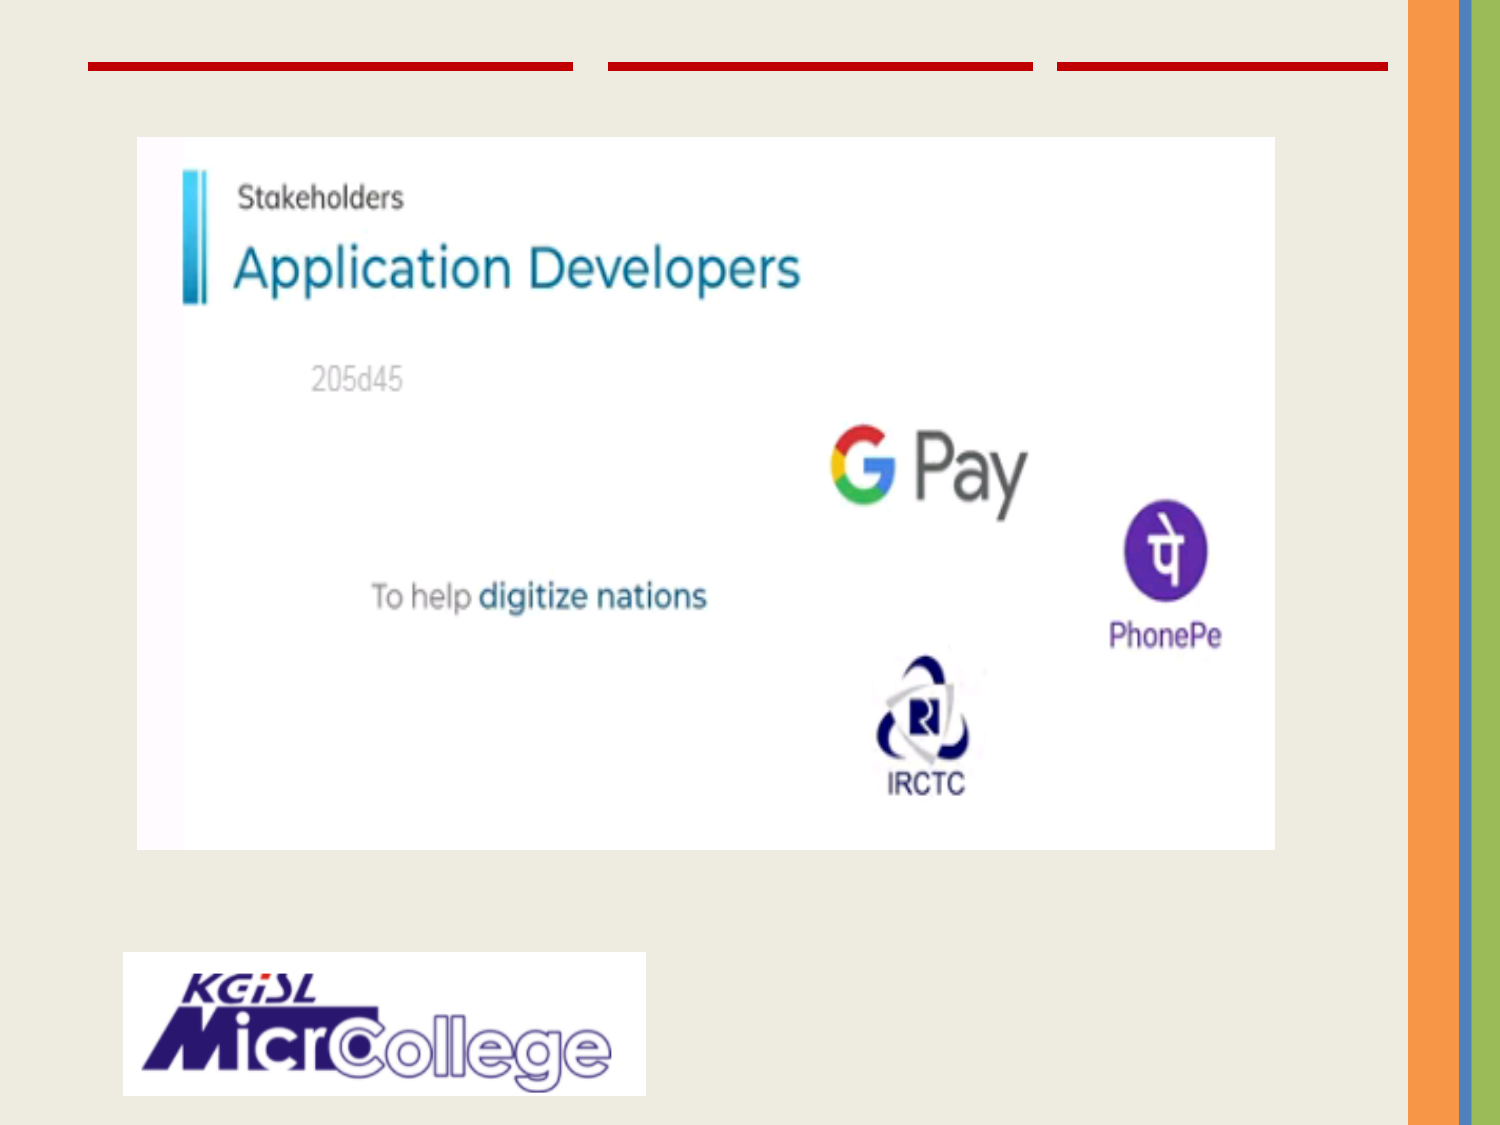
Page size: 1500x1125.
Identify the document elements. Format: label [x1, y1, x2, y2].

picture [123, 951, 647, 1097]
picture [137, 137, 1276, 851]
